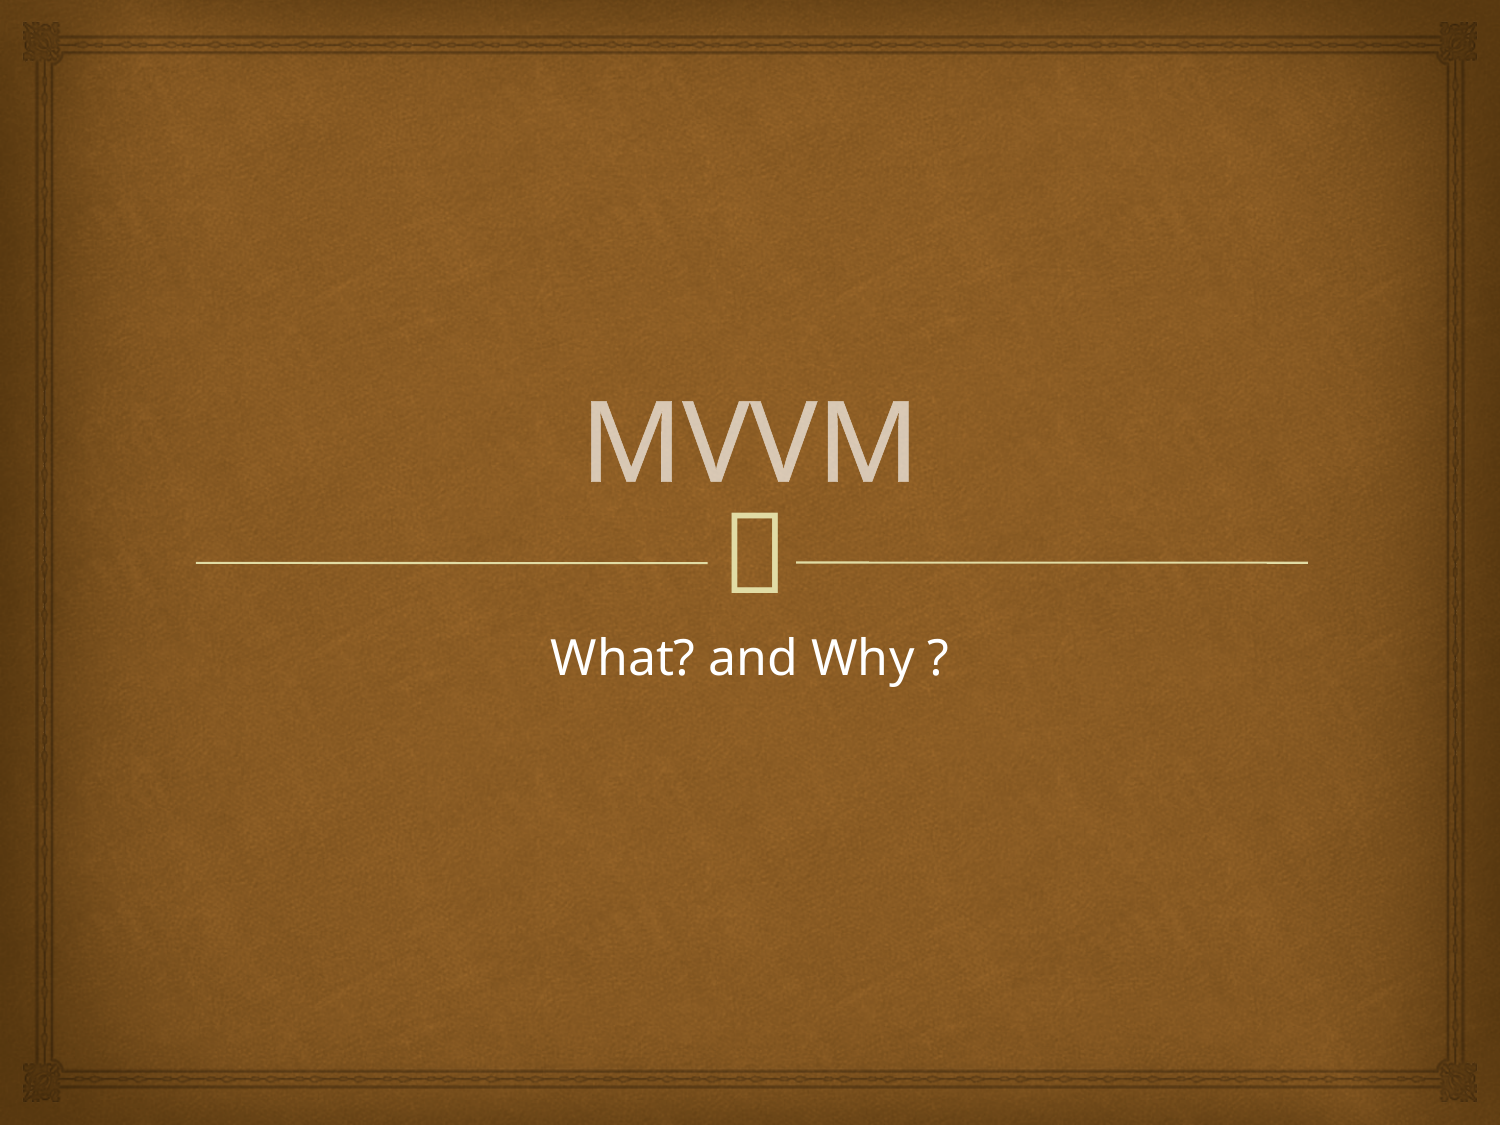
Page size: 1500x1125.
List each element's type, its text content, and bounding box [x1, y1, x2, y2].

picture [0, 0, 1500, 1125]
subtitle What? and Why ? [225, 618, 1275, 906]
title MVVM [194, 227, 1306, 512]
